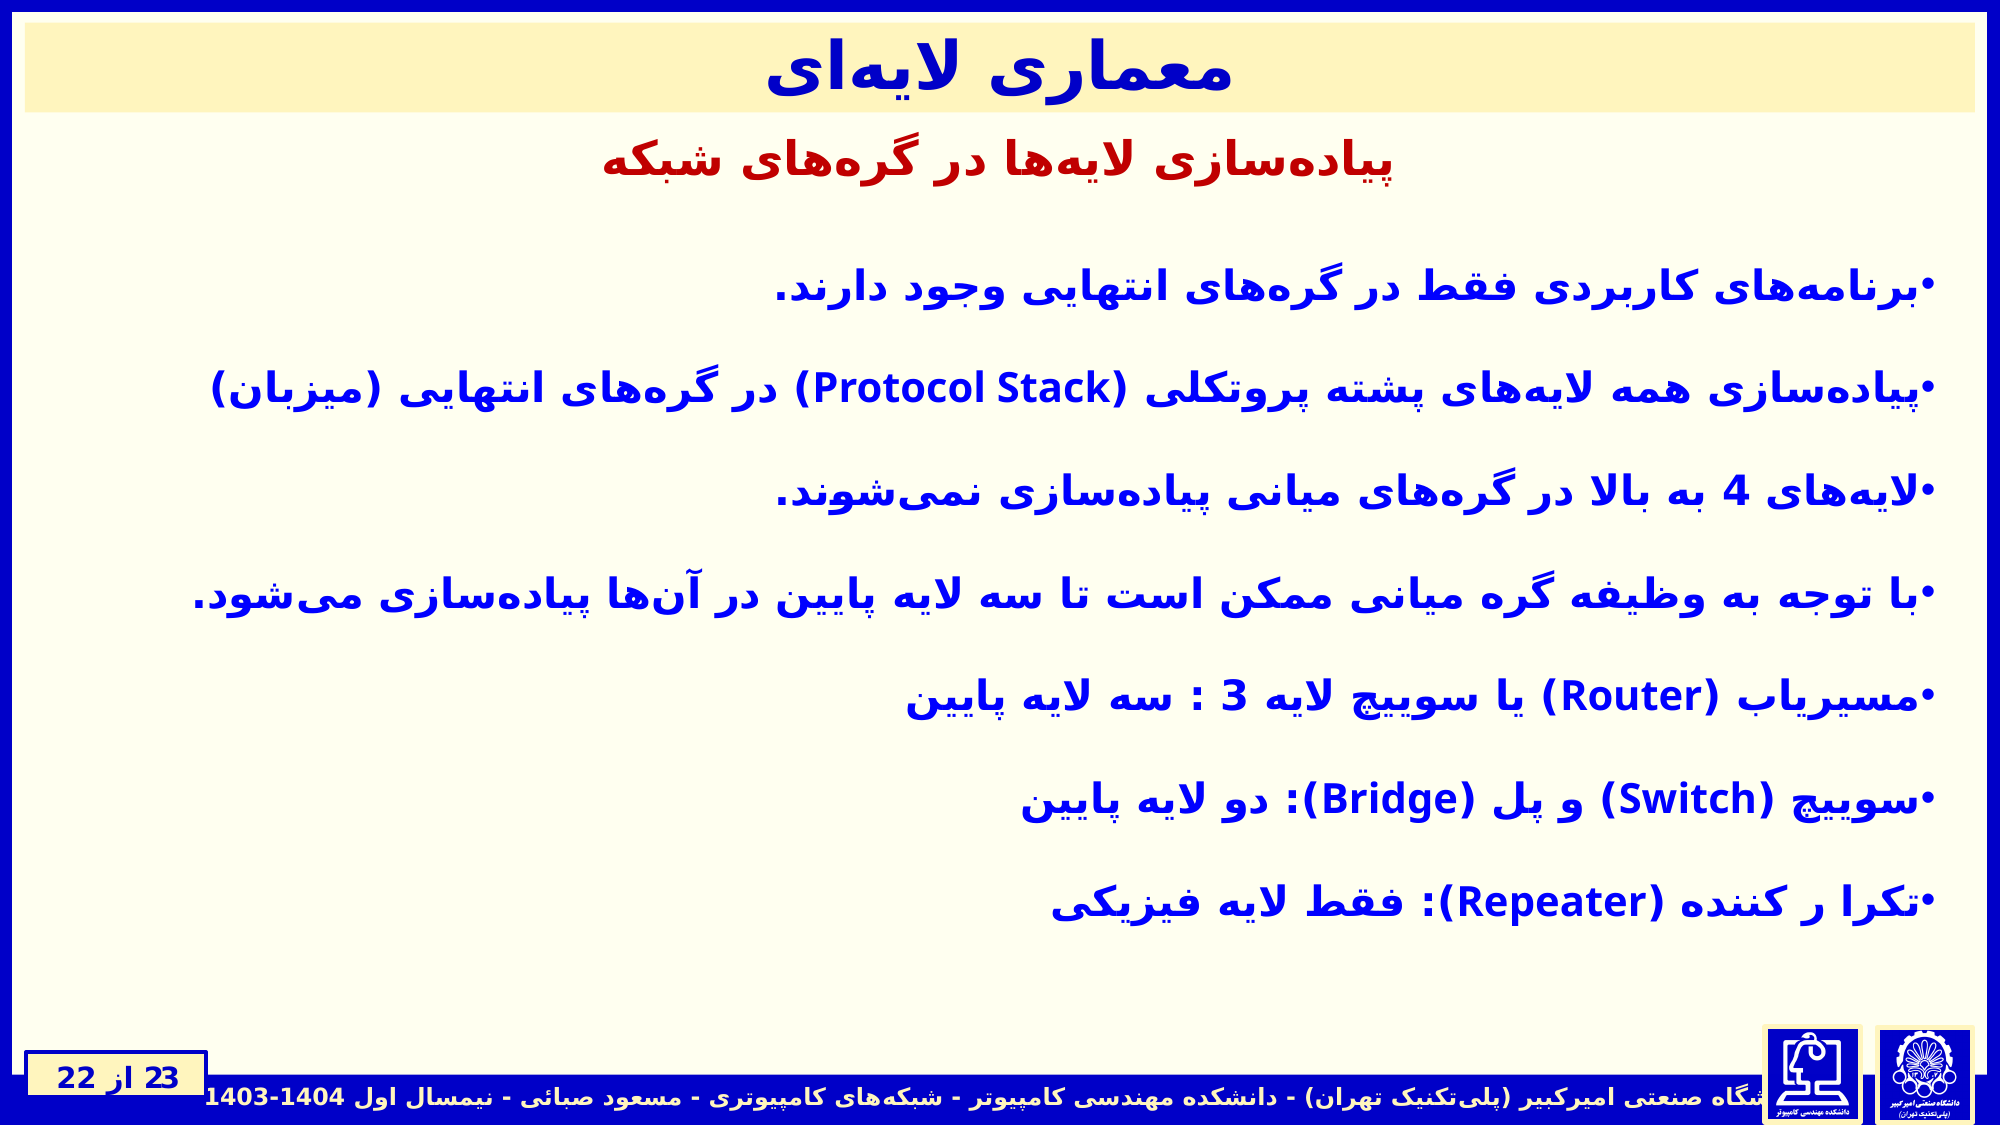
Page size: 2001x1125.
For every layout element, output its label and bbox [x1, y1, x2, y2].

text_box [0, 0, 2000, 1125]
